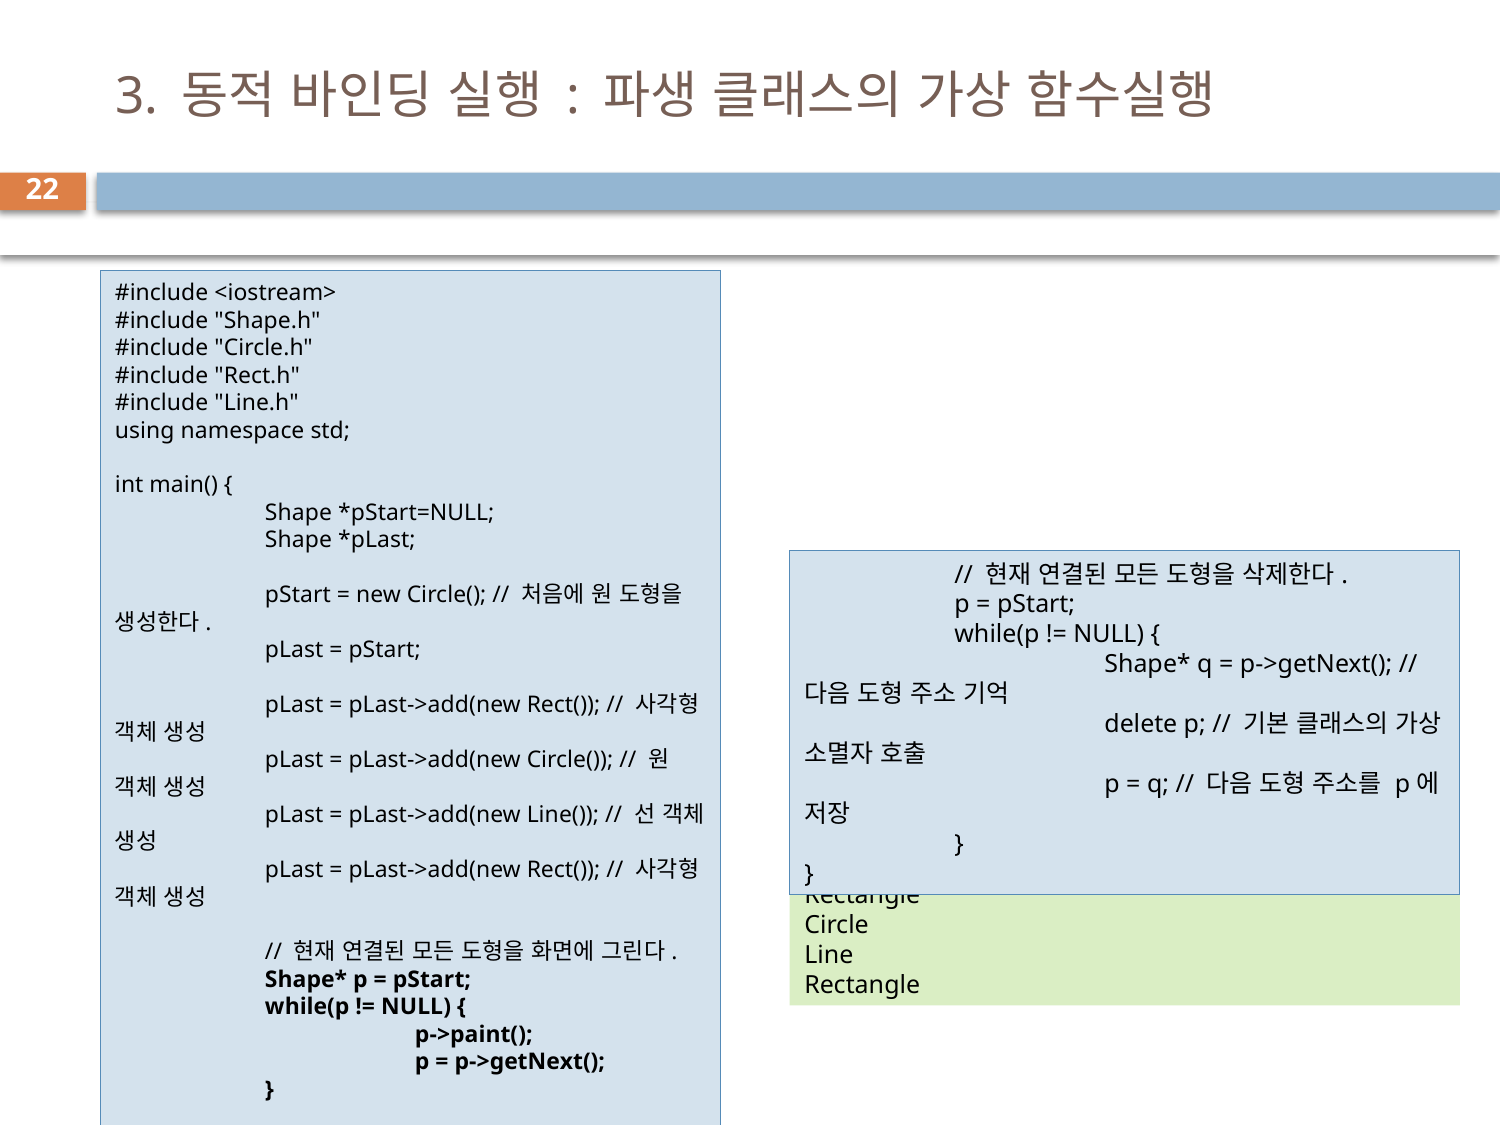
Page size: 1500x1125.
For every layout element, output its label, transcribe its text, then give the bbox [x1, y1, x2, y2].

text_box Circle Rectangle Circle Line Rectangle [789, 895, 1460, 1006]
title 3. 동적 바인딩 실행 : 파생 클래스의 가상 함수실행 [100, 37, 1438, 149]
text_box #include <iostream> #include "Shape.h" #include "Circle.h" #include "Rect.h" #include "Line.h" using namespace std; int main() { Shape *pStart=NULL; Shape *pLast; pStart = new Circle(); // 처음에 원 도형을 생성한다. pLast = pStart; pLast = pLast->add(new Rect()); // 사각형 객체 생성 pLast = pLast->add(new Circle()); // 원 객체 생성 pLast = pLast->add(new Line()); // 선 객체 생성 pLast = pLast->add(new Rect()); // 사각형 객체 생성 // 현재 연결된 모든 도형을 화면에 그린다. Shape* p = pStart; while(p != NULL) { p->paint(); p = p->getNext(); } [100, 270, 721, 1125]
text_box // 현재 연결된 모든 도형을 삭제한다. p = pStart; while(p != NULL) { Shape* q = p->getNext(); // 다음 도형 주소 기억 delete p; // 기본 클래스의 가상 소멸자 호출 p = q; // 다음 도형 주소를 p에 저장 } } [789, 550, 1460, 895]
slide_number 22 [0, 170, 87, 211]
